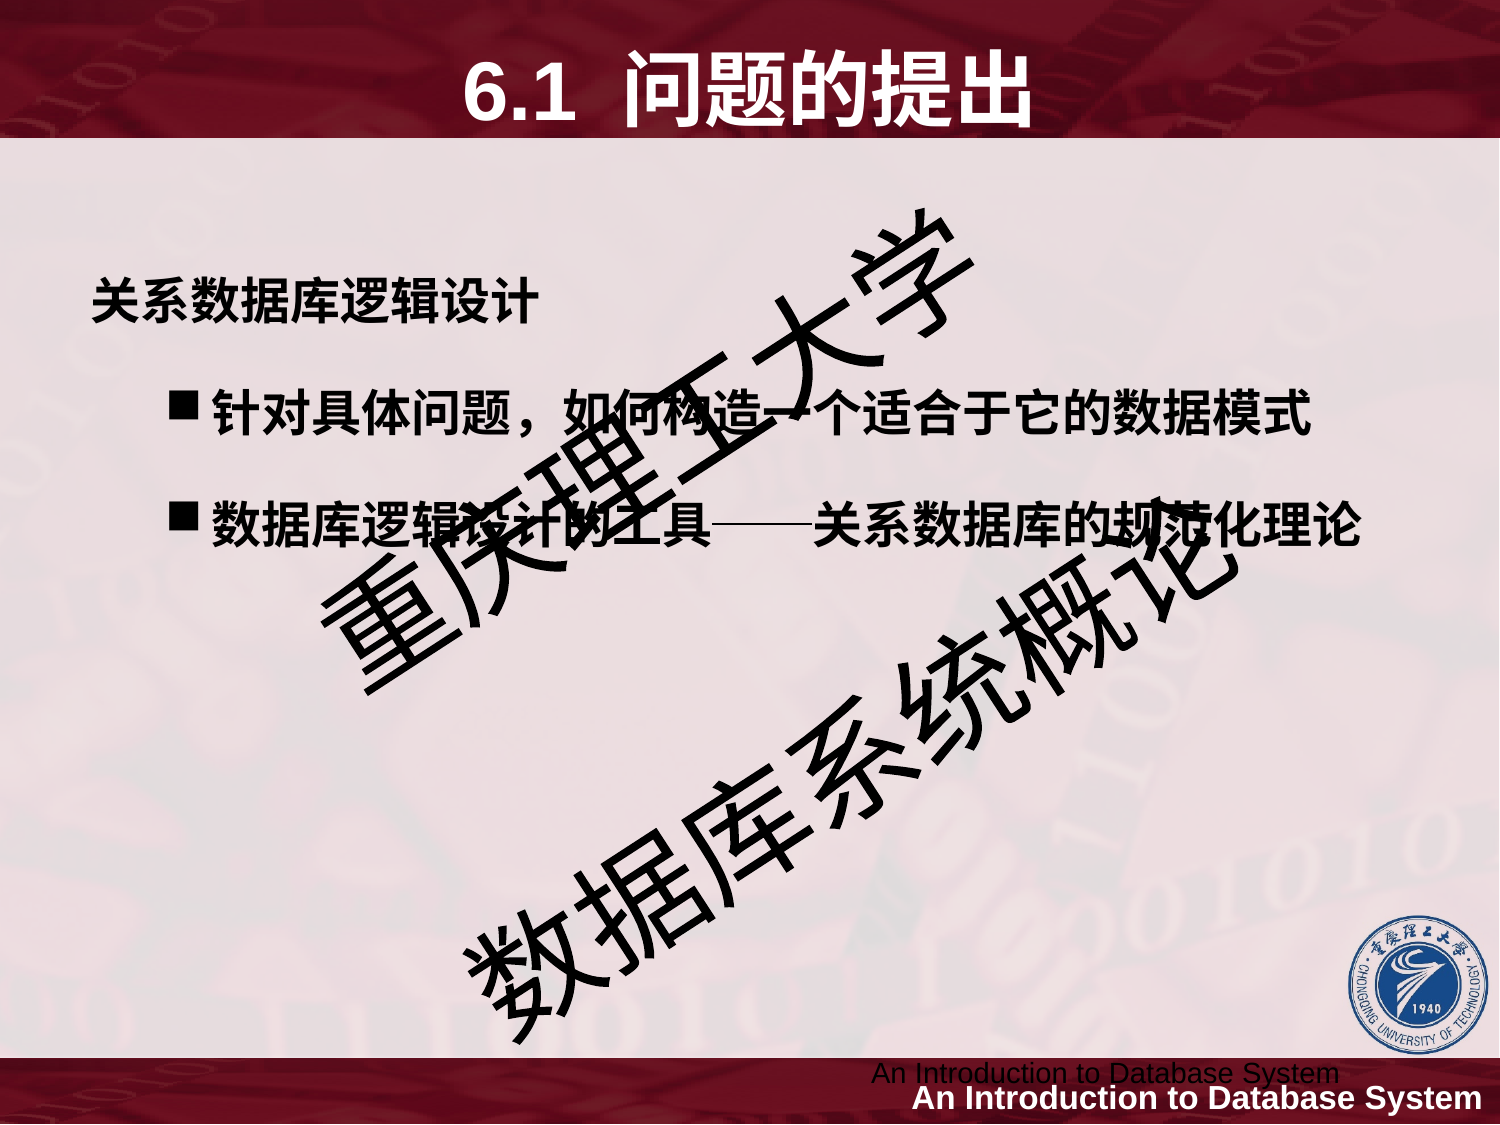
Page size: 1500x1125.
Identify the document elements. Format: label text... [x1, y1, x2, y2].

list 关系数据库逻辑设计 针对具体问题，如何构造一个适合于它的数据模式 数据库逻辑设计的工具──关系数据库的规范化理论 [74, 219, 1426, 1017]
picture [0, 0, 1500, 1124]
title 6.1 问题的提出 [74, 0, 1426, 181]
footer An Introduction to Database System [856, 1046, 1447, 1100]
